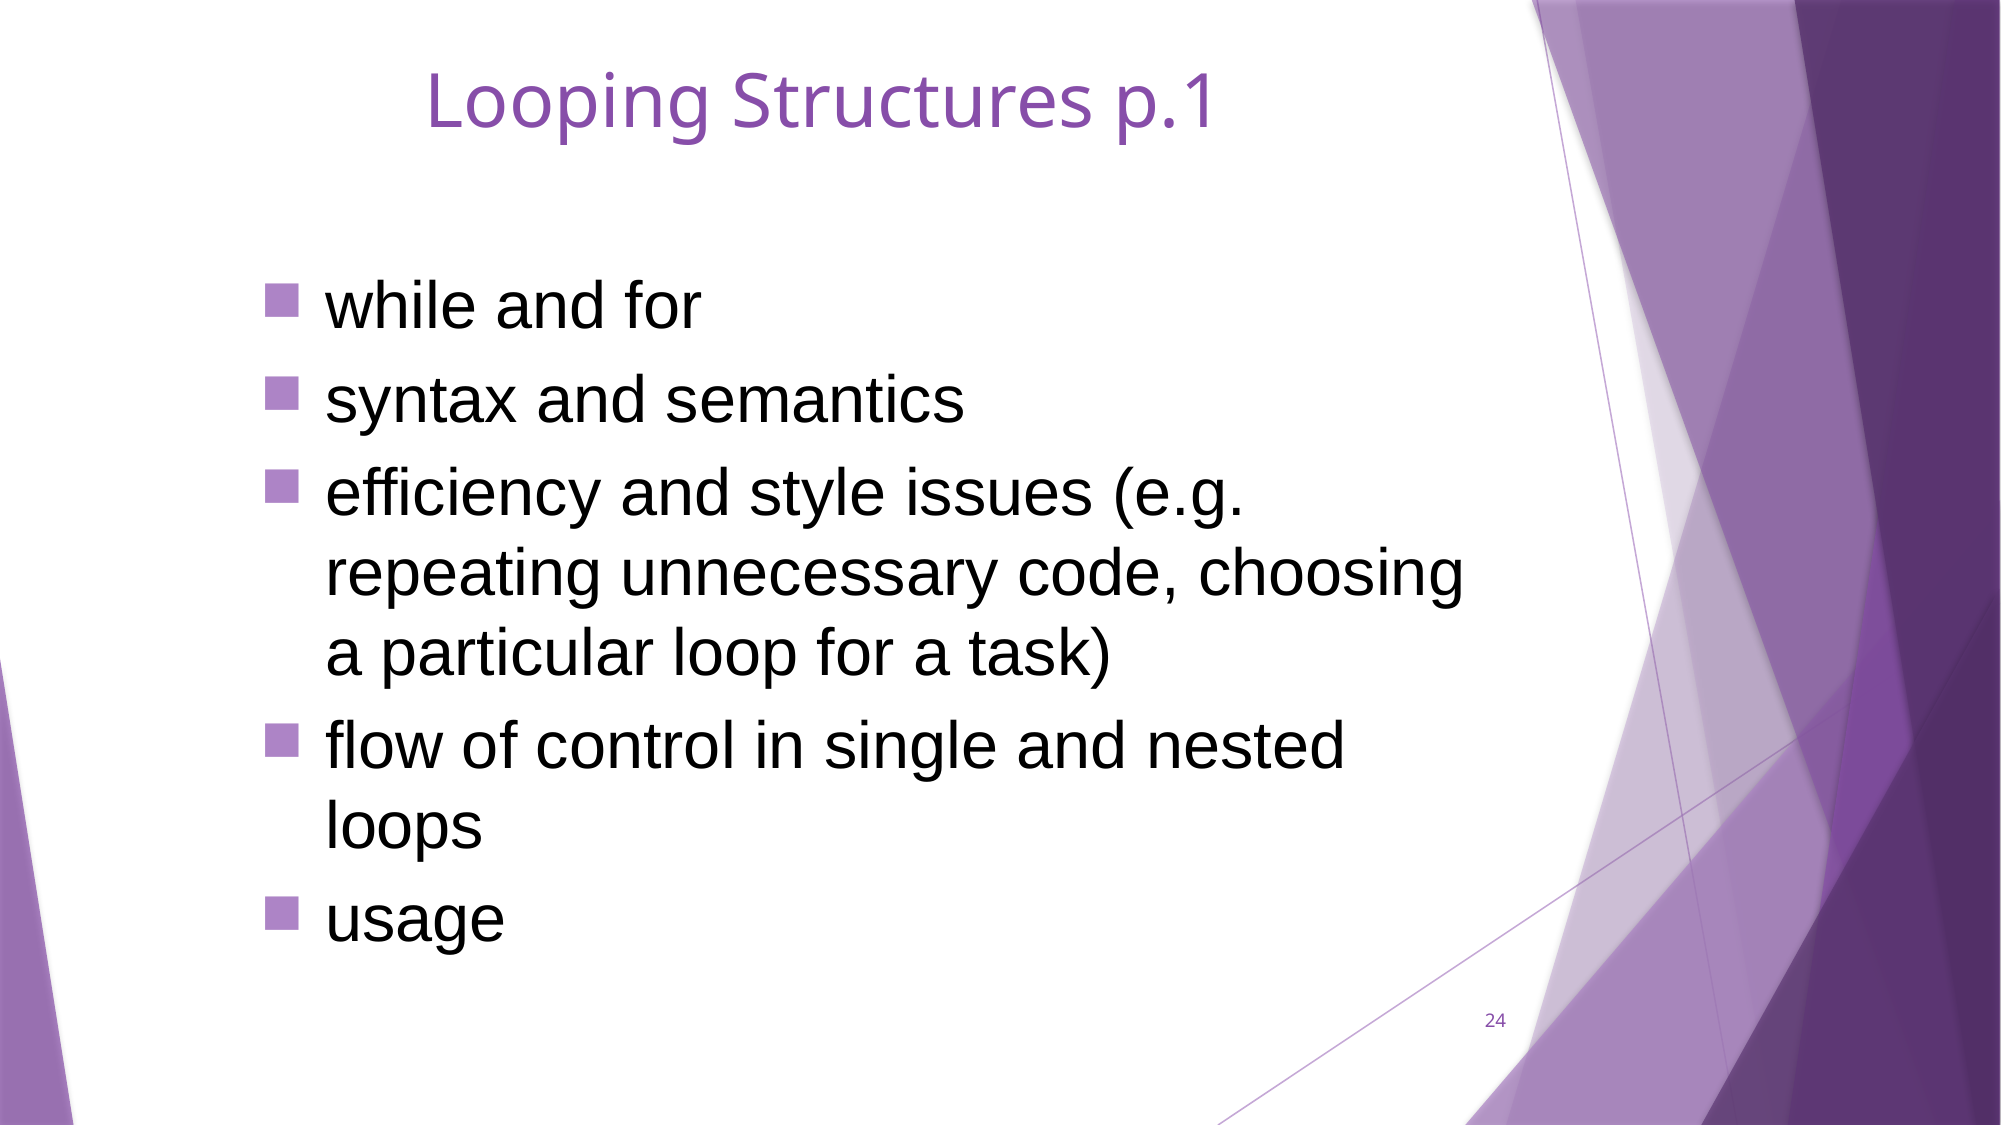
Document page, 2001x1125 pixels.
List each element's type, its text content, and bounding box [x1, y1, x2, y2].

title Looping Structures p.1 [409, 44, 1685, 233]
slide_number 24 [1409, 1005, 1522, 1051]
text_box while and for syntax and semantics efficiency and style issues (e.g. repeating unnecessary code, choosing a particular loop for a task) flow of control in single and nested loops usage [254, 254, 1530, 1005]
